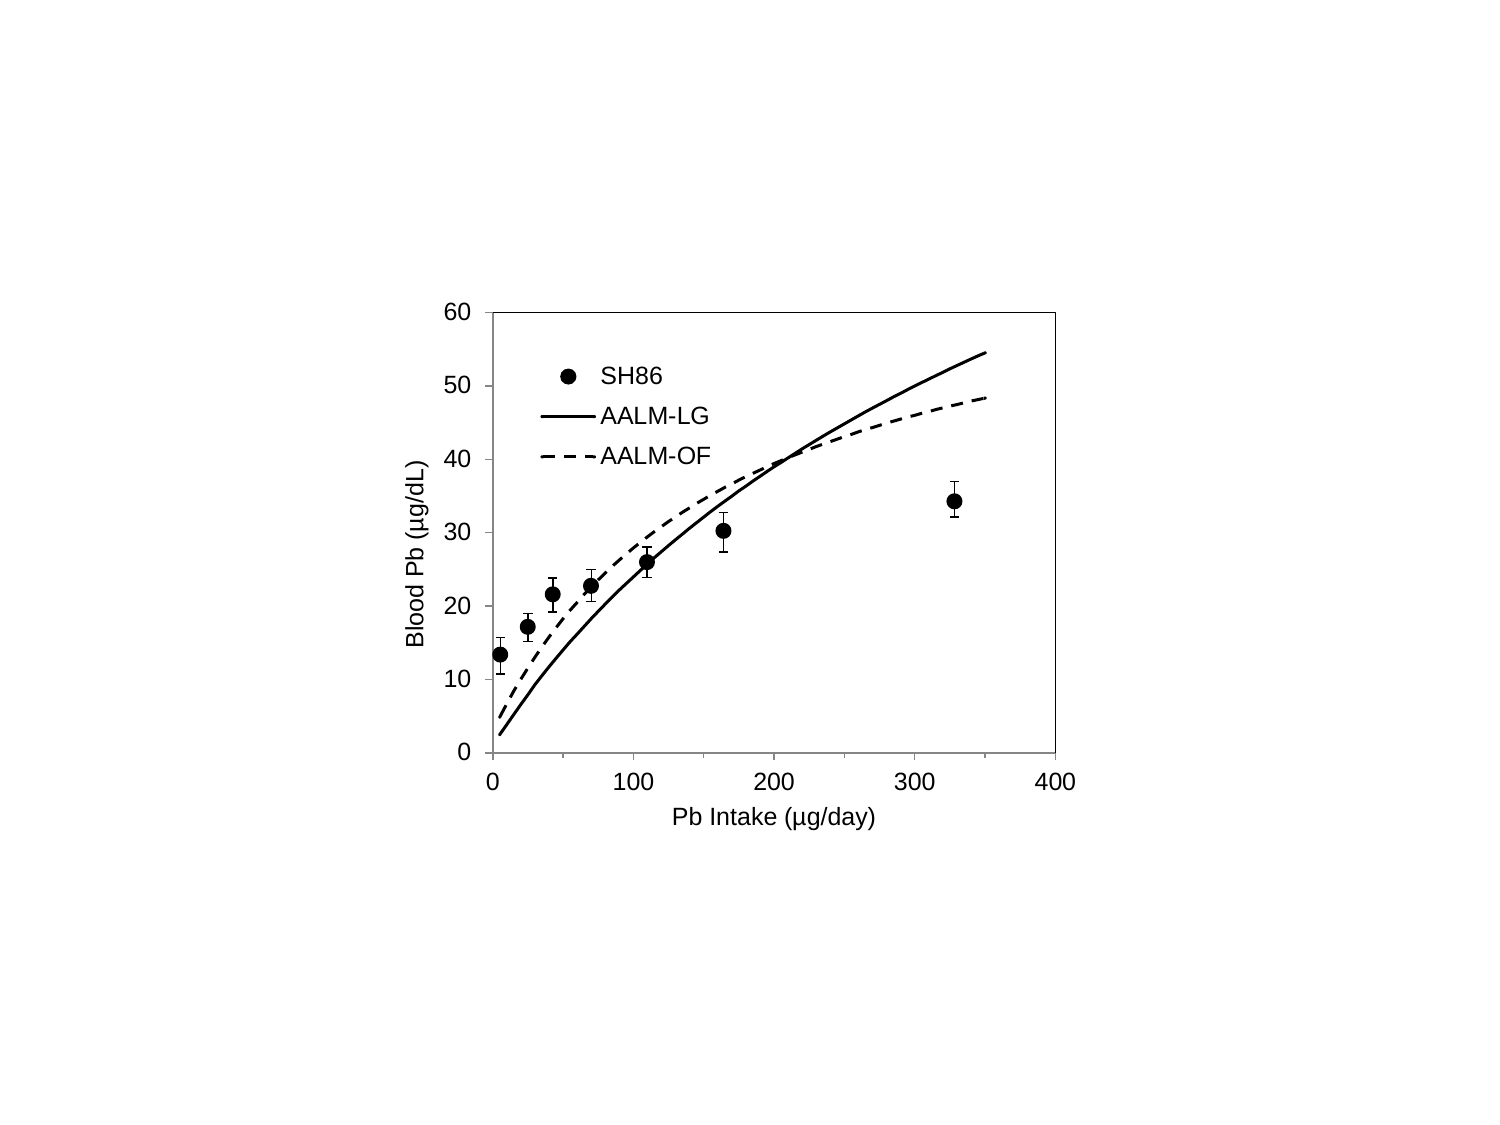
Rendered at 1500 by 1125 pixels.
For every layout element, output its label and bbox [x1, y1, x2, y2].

picture [374, 288, 1125, 837]
